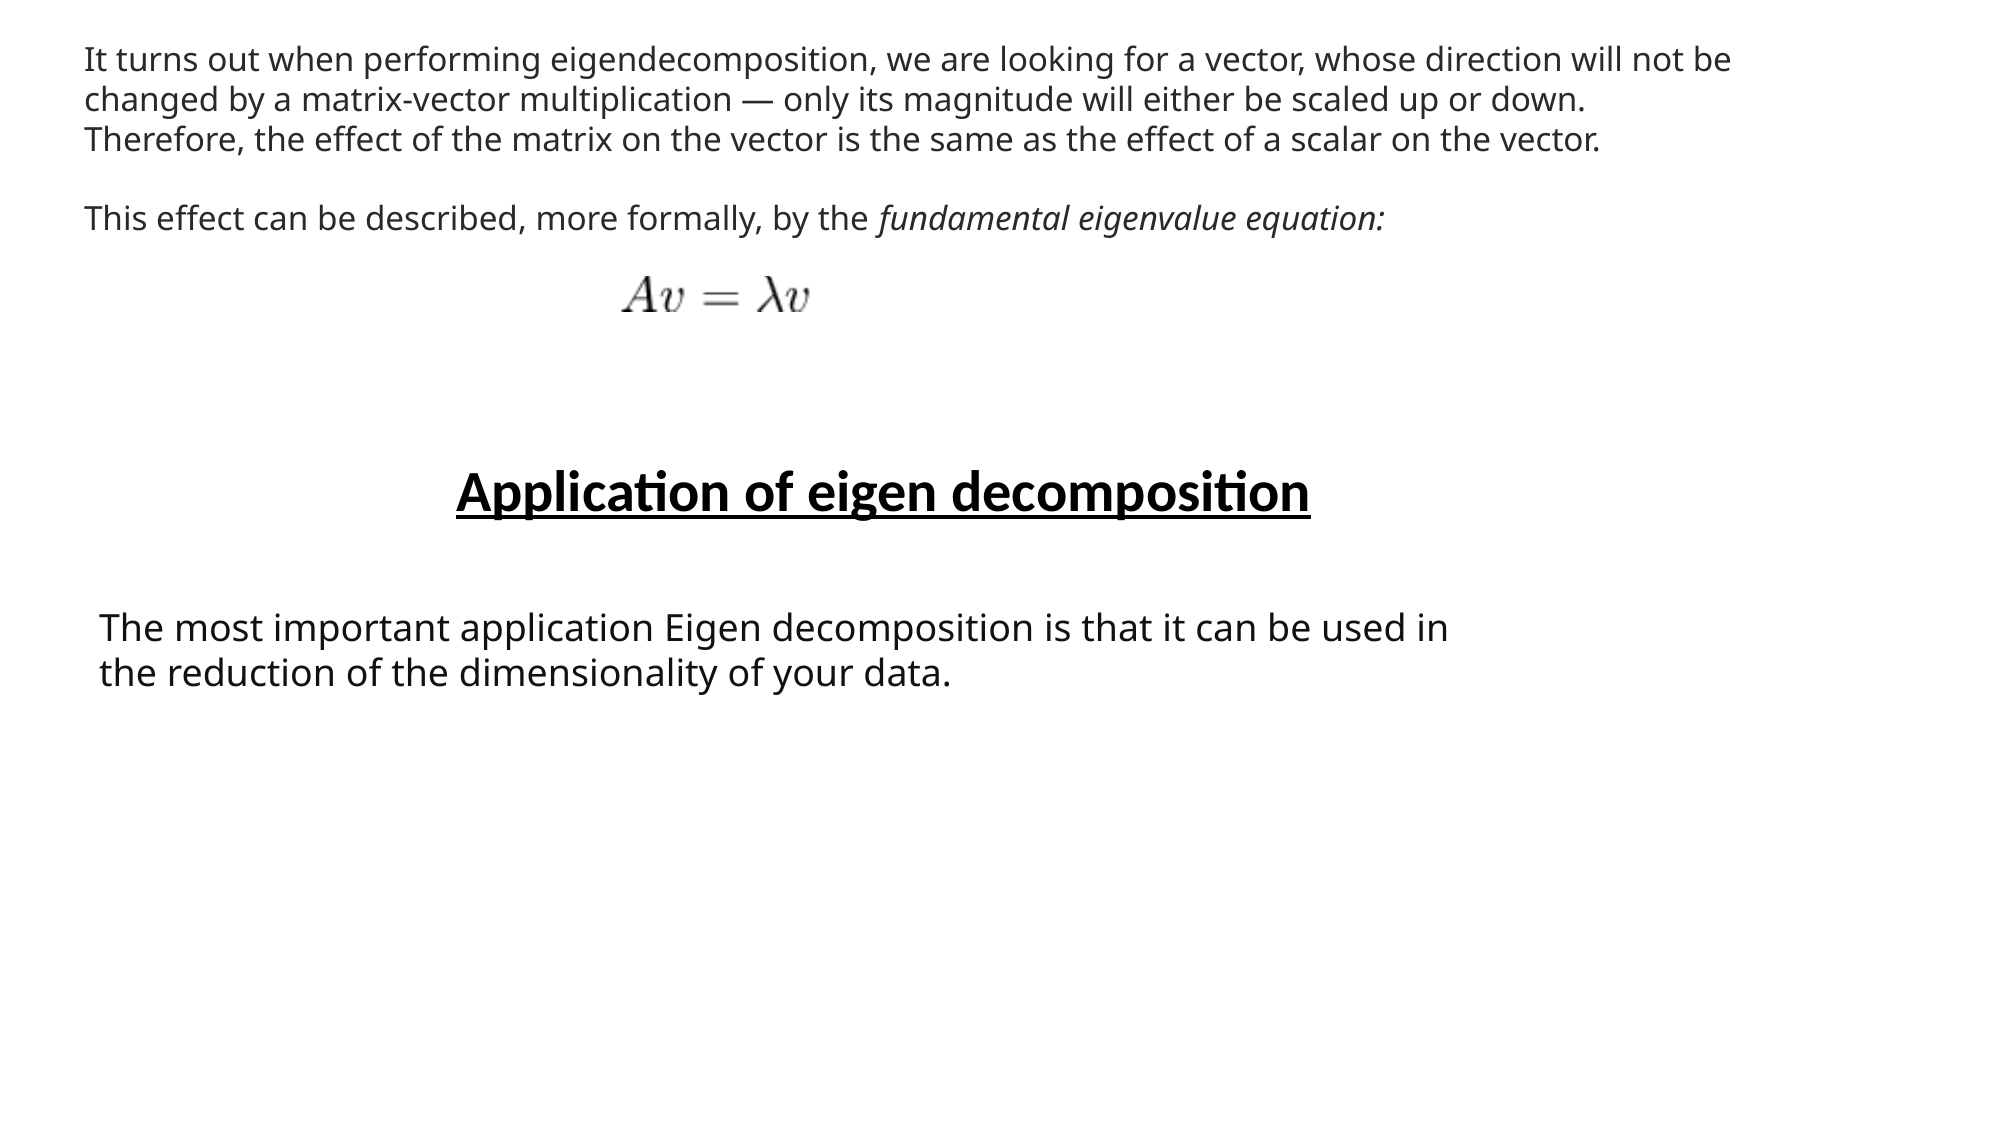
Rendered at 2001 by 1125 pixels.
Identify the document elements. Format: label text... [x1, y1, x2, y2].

text_box It turns out when performing eigendecomposition, we are looking for a vector, whose direction will not be changed by a matrix-vector multiplication — only its magnitude will either be scaled up or down. Therefore, the effect of the matrix on the vector is the same as the effect of a scalar on the vector. This effect can be described, more formally, by the fundamental eigenvalue equation: [69, 30, 1893, 468]
picture [620, 276, 812, 312]
text_box Application of eigen decomposition [441, 445, 1327, 531]
text_box The most important application Eigen decomposition is that it can be used in the reduction of the dimensionality of your data. [84, 596, 1530, 701]
